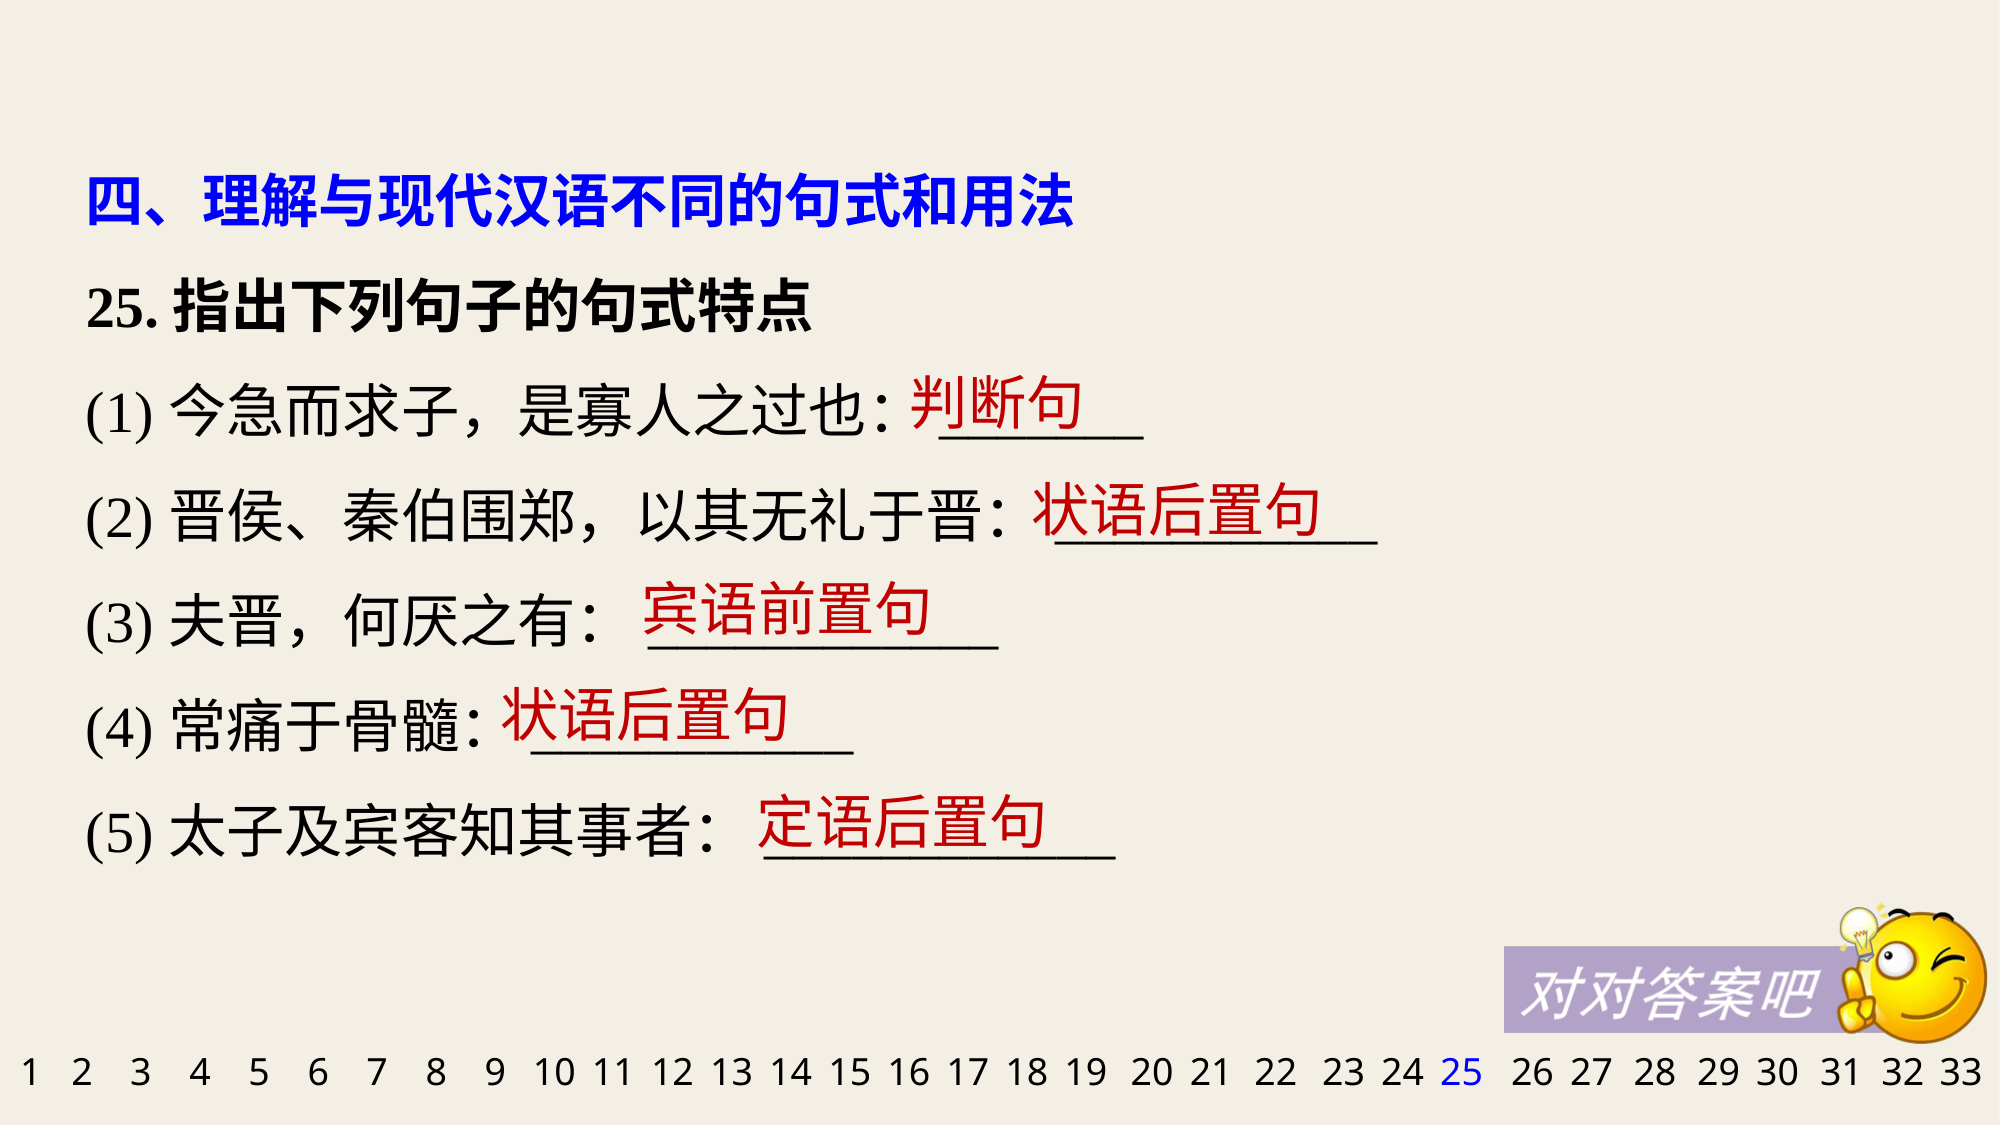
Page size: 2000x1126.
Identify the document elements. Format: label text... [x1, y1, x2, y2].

text_box 23 [1311, 1023, 1370, 1118]
text_box 31 [1811, 1067, 1870, 1118]
text_box 9 [462, 1023, 521, 1118]
text_box 宾语前置句 [621, 527, 1027, 633]
text_box 28 [1622, 1067, 1686, 1118]
text_box 状语后置句 [480, 633, 1336, 759]
text_box 30 [1745, 1067, 1811, 1118]
text_box 26 [1500, 1067, 1559, 1118]
text_box 25 [1429, 1023, 1495, 1118]
text_box 11 [580, 1023, 640, 1118]
text_box 7 [344, 1023, 403, 1118]
text_box 33 [1928, 1023, 1994, 1118]
text_box 29 [1686, 1067, 1745, 1118]
text_box 21 [1185, 1023, 1243, 1118]
text_box 20 [1119, 1023, 1185, 1118]
text_box 27 [1559, 1067, 1622, 1118]
text_box 18 [1001, 1023, 1053, 1118]
text_box 32 [1870, 1067, 1928, 1118]
picture [1483, 902, 1988, 1059]
text_box 10 [521, 1023, 580, 1118]
text_box 16 [876, 1023, 935, 1118]
text_box 24 [1370, 1023, 1429, 1118]
text_box 2 [49, 1023, 108, 1118]
text_box 13 [705, 1023, 758, 1118]
text_box 19 [1053, 1023, 1119, 1118]
text_box 6 [292, 1023, 344, 1118]
text_box 4 [167, 1023, 226, 1118]
text_box 17 [935, 1023, 1001, 1118]
text_box 22 [1243, 1023, 1309, 1118]
text_box 14 [758, 1023, 817, 1118]
text_box 5 [226, 1023, 292, 1118]
text_box 判断句 [890, 313, 1177, 446]
text_box 15 [817, 1023, 876, 1118]
text_box 12 [640, 1023, 705, 1118]
text_box 状语后置句 [1011, 420, 1347, 553]
text_box 3 [108, 1023, 167, 1118]
text_box 8 [403, 1023, 462, 1118]
text_box 定语后置句 [736, 740, 1120, 866]
text_box 四、理解与现代汉语不同的句式和用法 25.指出下列句子的句式特点 (1)今急而求子，是寡人之过也：_______ (2)晋侯、秦伯围郑，以其无礼于晋：___________ (3)夫晋，何厌之有：____________ (4)常痛于骨髓：___________ (5)太子及宾客知其事者：____________ [65, 119, 1906, 874]
text_box 1 [0, 1023, 49, 1118]
